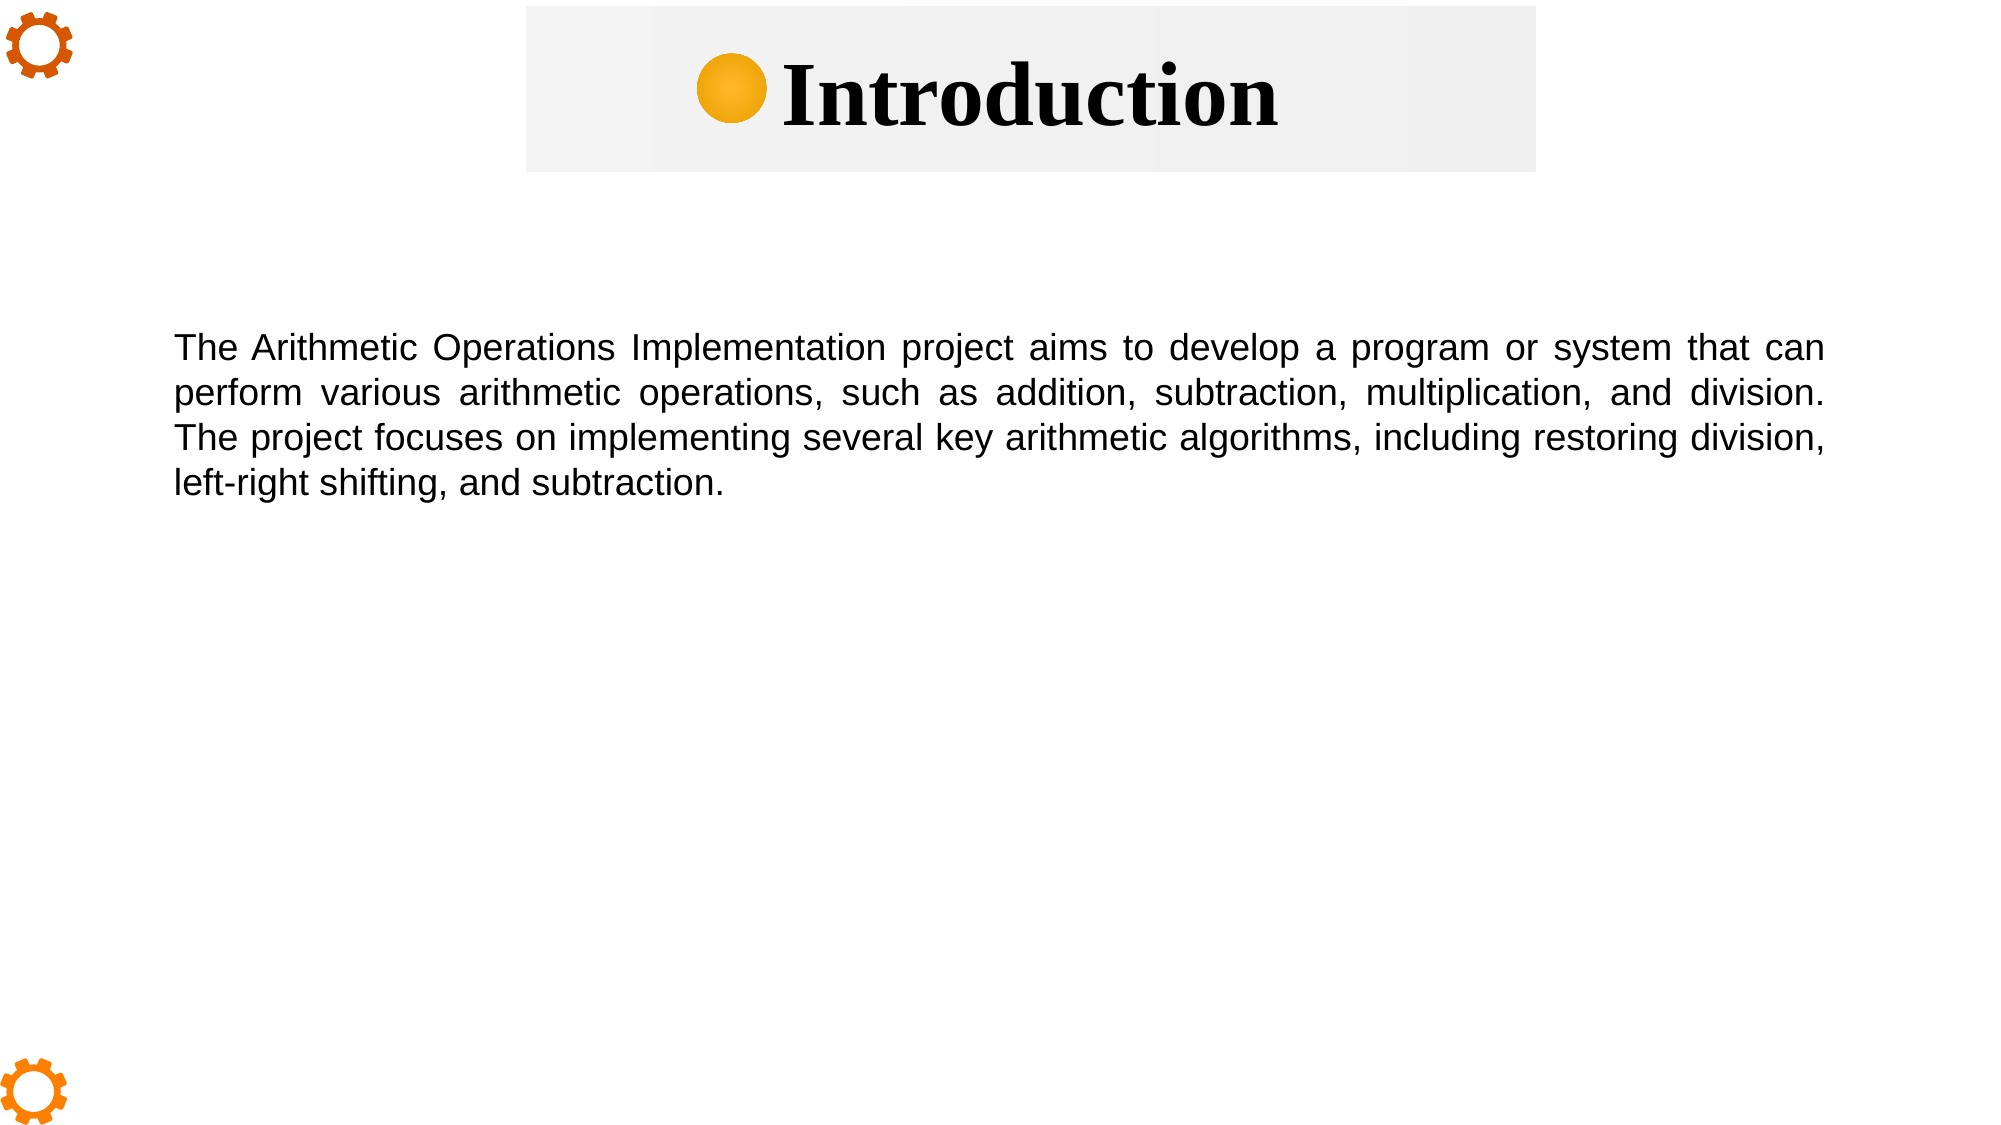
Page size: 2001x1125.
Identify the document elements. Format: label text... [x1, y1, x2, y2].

text_box [6, 11, 73, 79]
text_box Introduction [526, 6, 1536, 172]
text_box [697, 53, 767, 123]
text_box The Arithmetic Operations Implementation project aims to develop a program or system that can perform various arithmetic operations, such as addition, subtraction, multiplication, and division. The project focuses on implementing several key arithmetic algorithms, including restoring division, left-right shifting, and subtraction. [159, 315, 1841, 511]
text_box [0, 1058, 67, 1125]
